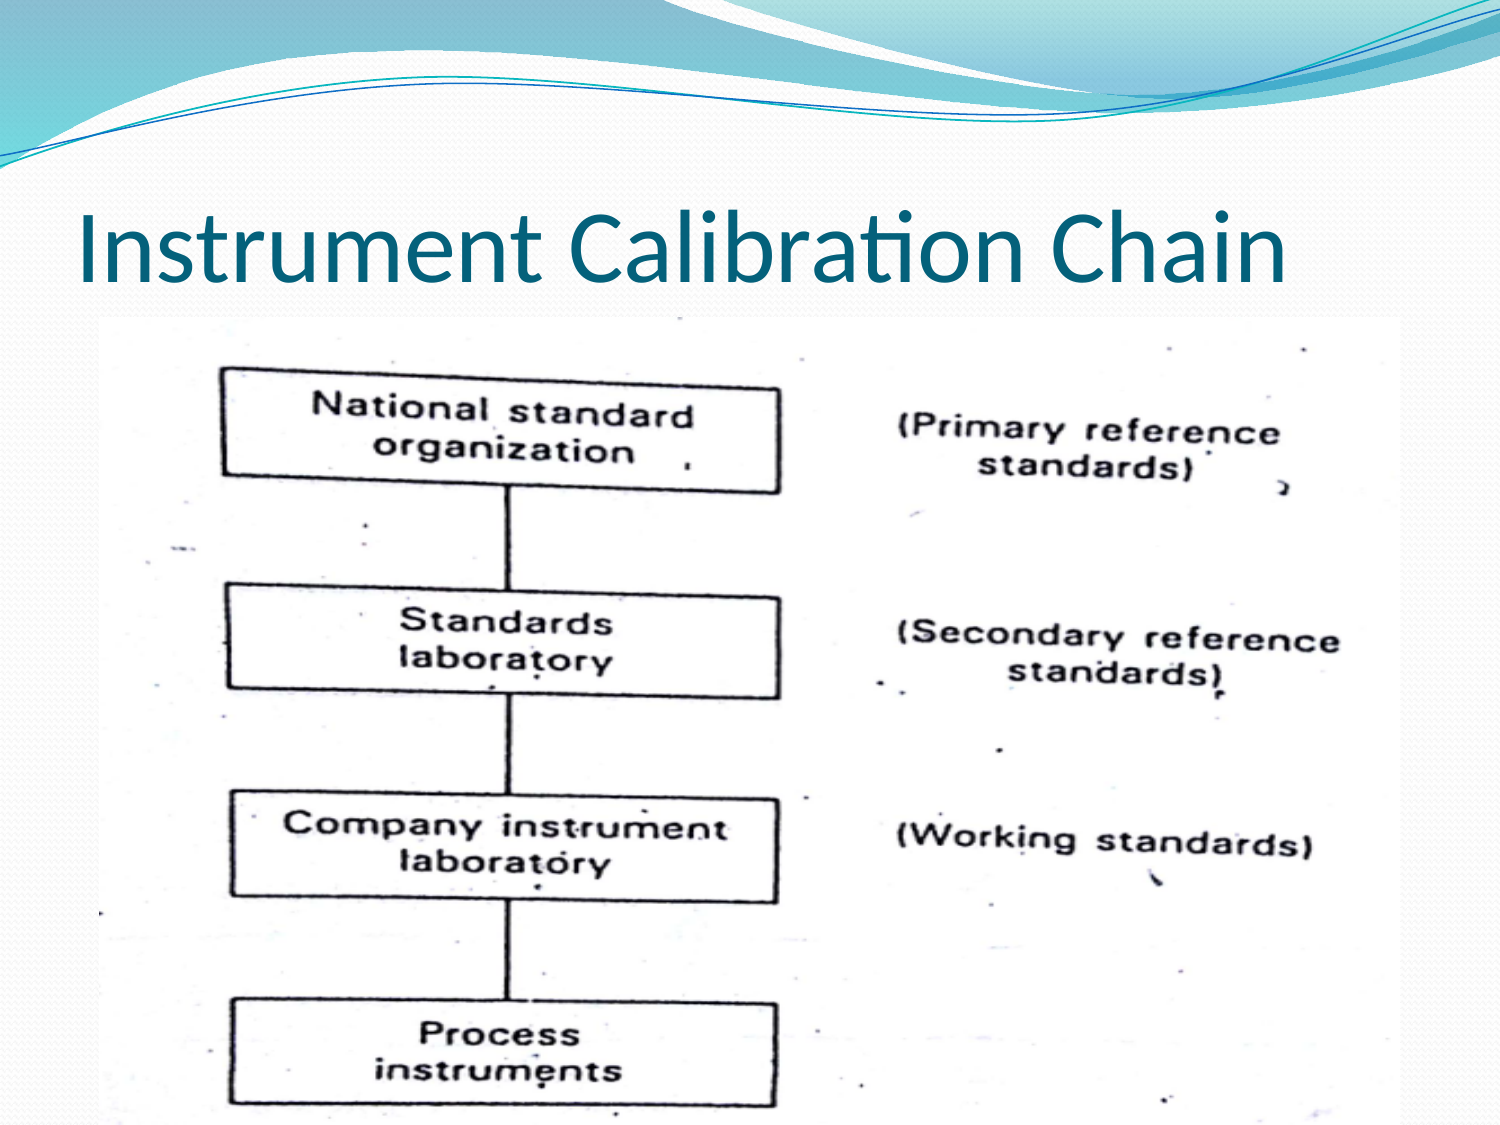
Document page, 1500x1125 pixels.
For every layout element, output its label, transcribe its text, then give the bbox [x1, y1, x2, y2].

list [99, 317, 1401, 1125]
title Instrument Calibration Chain [75, 115, 1425, 303]
